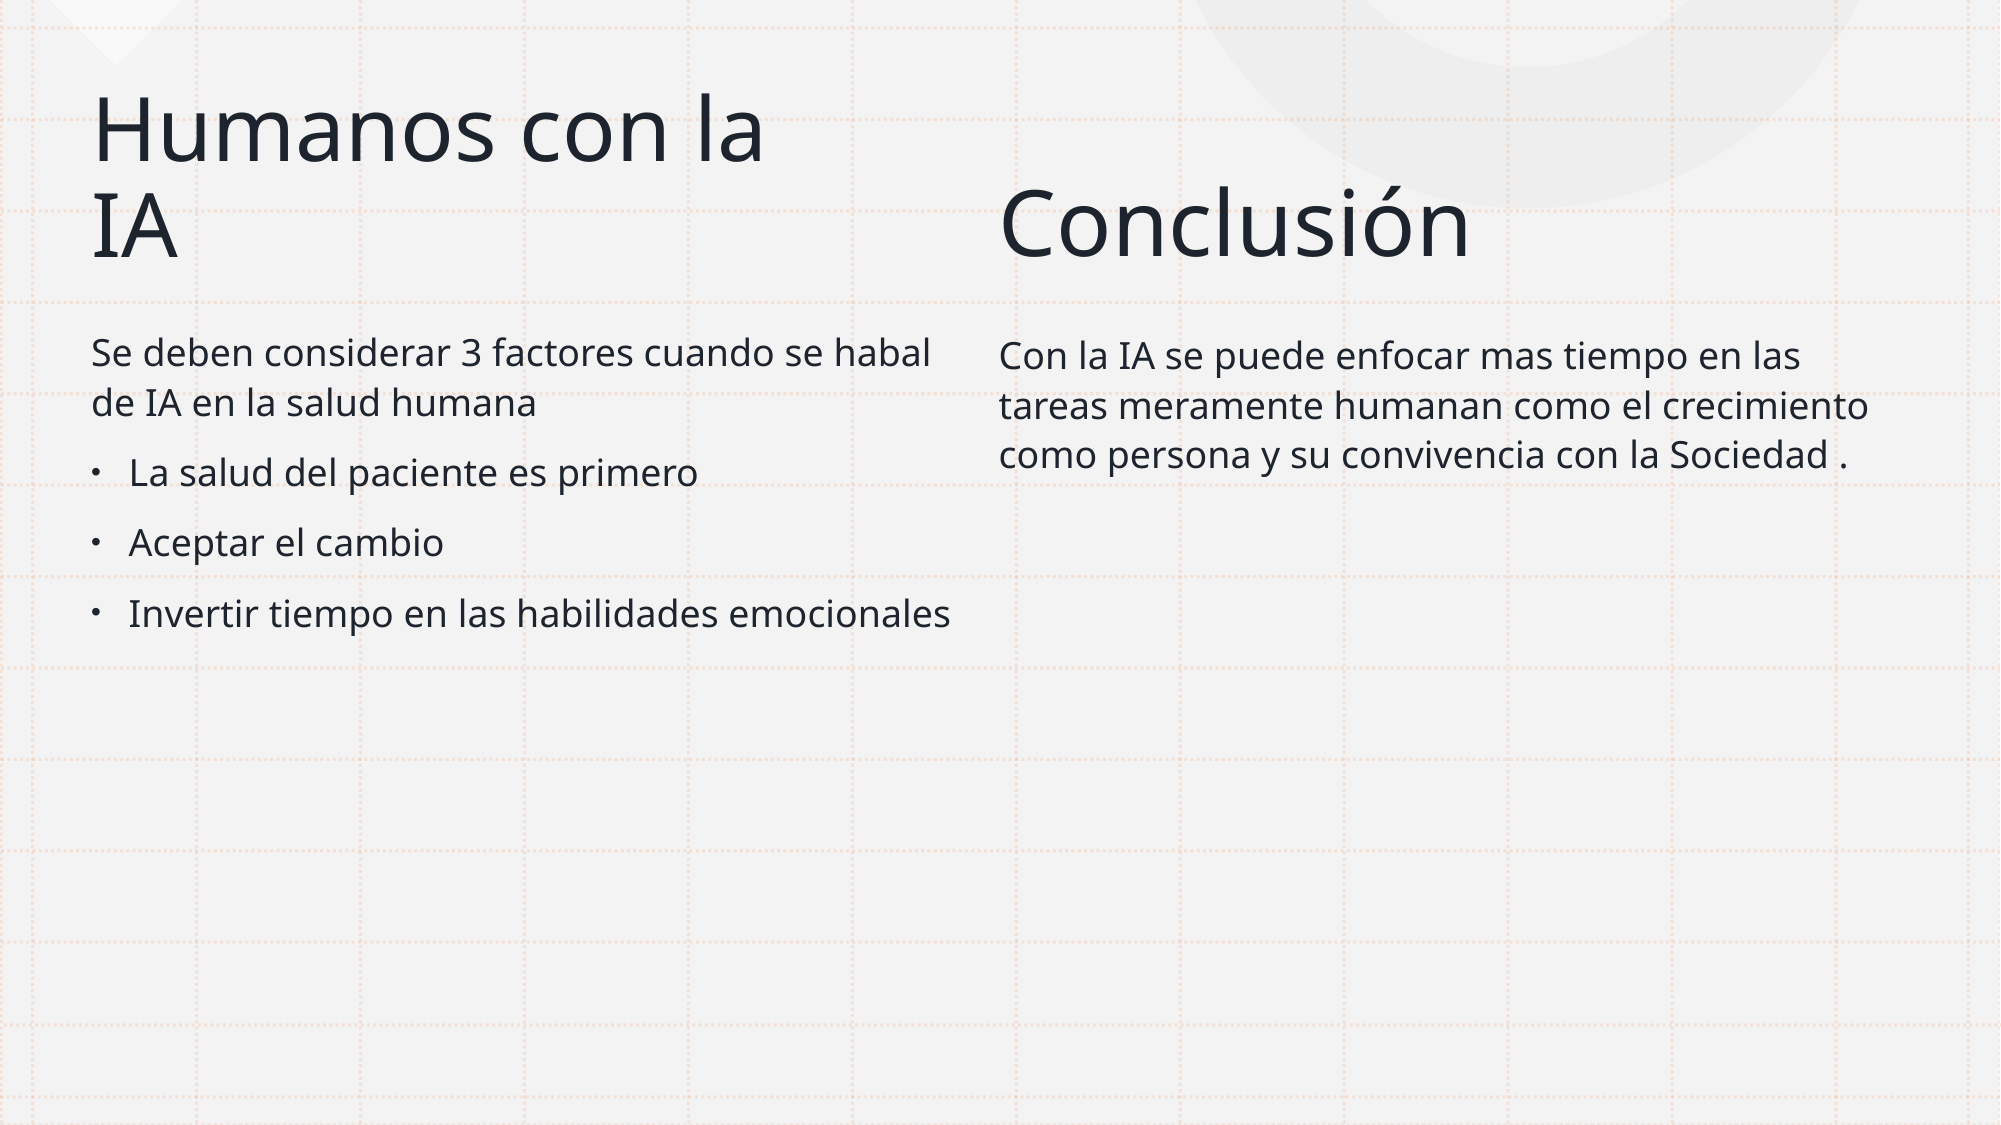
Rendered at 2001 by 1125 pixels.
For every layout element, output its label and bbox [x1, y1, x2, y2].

text_box [0, 0, 2000, 1125]
